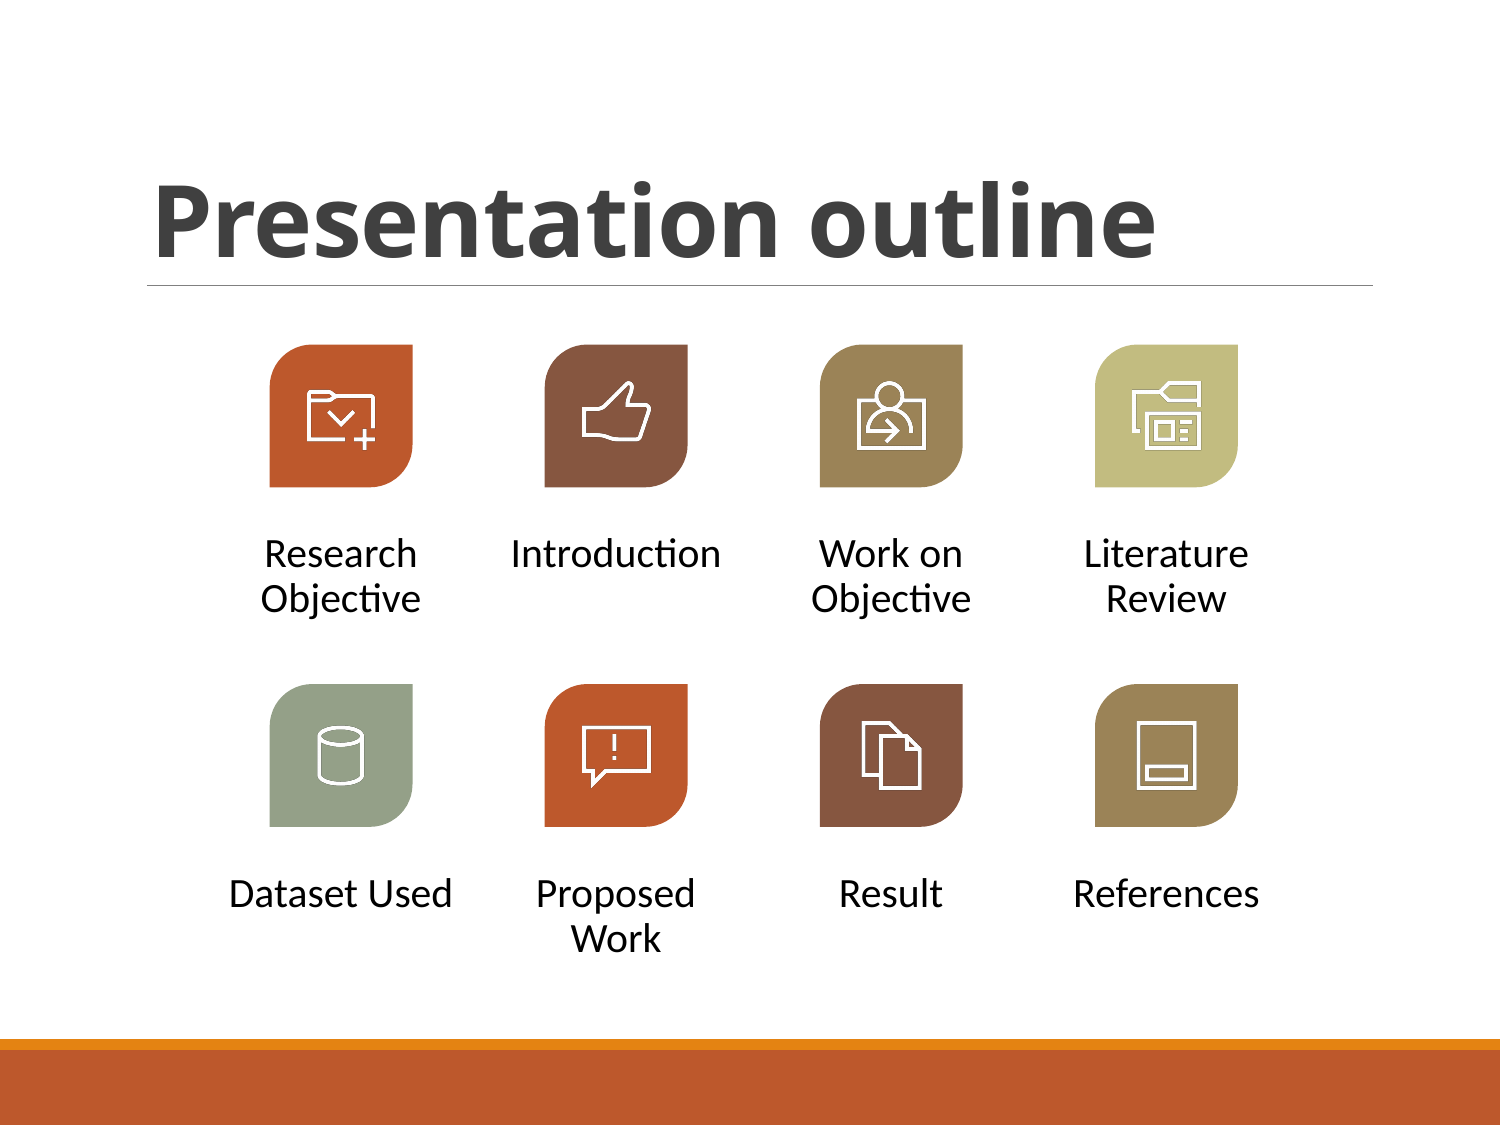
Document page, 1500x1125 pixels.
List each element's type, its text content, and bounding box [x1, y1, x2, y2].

title Presentation outline [135, 47, 1373, 285]
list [134, 343, 1373, 966]
